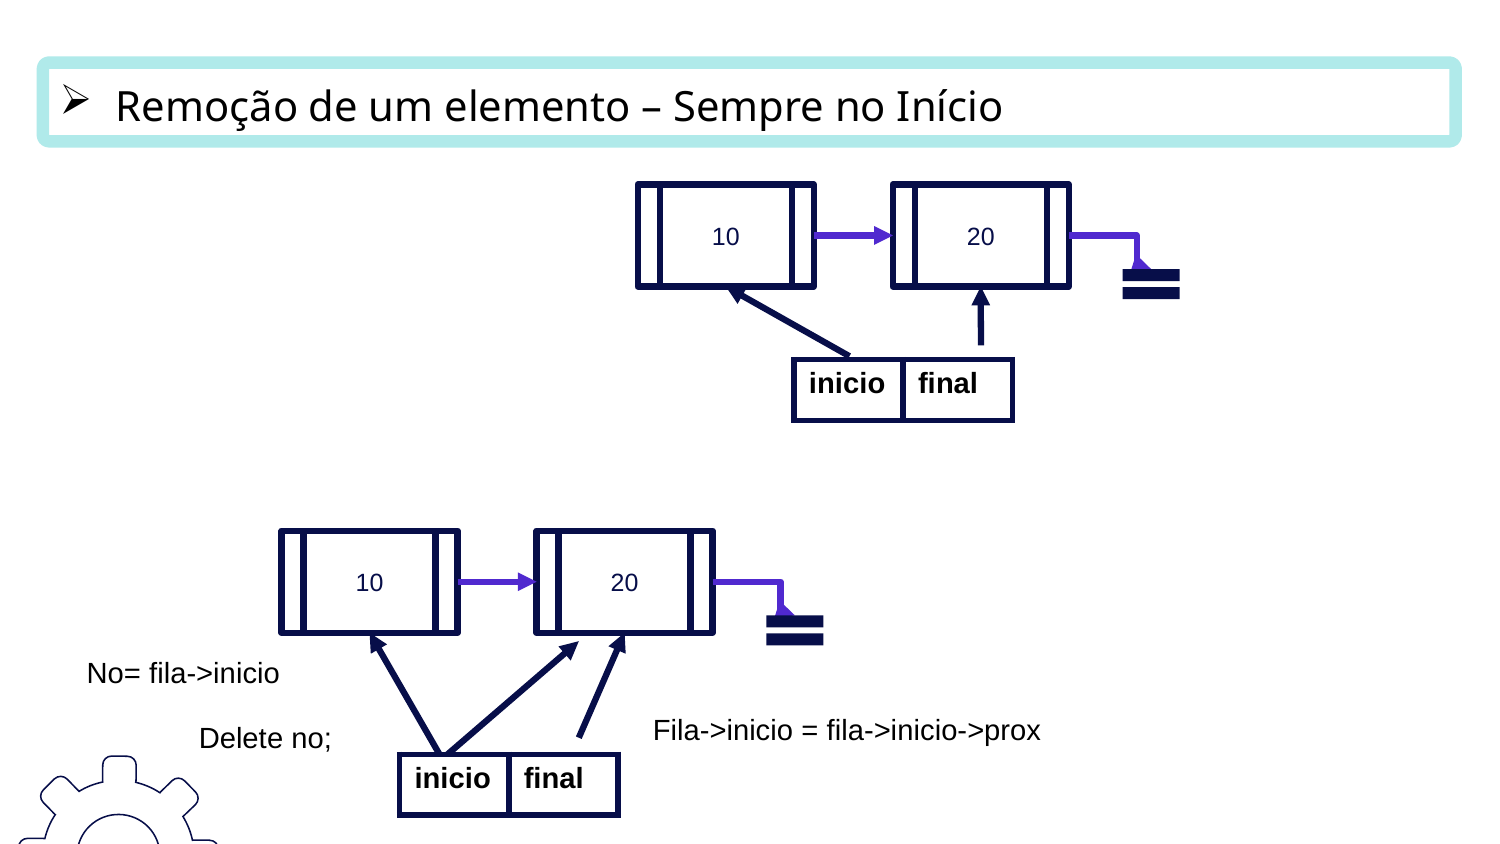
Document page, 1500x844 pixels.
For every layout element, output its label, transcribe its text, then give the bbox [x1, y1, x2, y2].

text_box [764, 631, 826, 647]
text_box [712, 581, 796, 616]
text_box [369, 632, 440, 755]
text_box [447, 640, 580, 755]
text_box Fila->inicio = fila->inicio->prox [638, 703, 1057, 754]
text_box 20 [534, 529, 715, 635]
table_header inicio [797, 365, 900, 418]
text_box Delete no; [183, 712, 348, 762]
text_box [578, 632, 625, 738]
table_header inicio [402, 760, 506, 812]
table_header final [906, 365, 1010, 418]
text_box No= fila->inicio [71, 647, 296, 697]
text_box Remoção de um elemento – Sempre no Início [42, 62, 1456, 142]
table_header final [512, 757, 615, 812]
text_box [637, 184, 1191, 357]
text_box [764, 613, 826, 629]
text_box 10 [279, 529, 460, 635]
